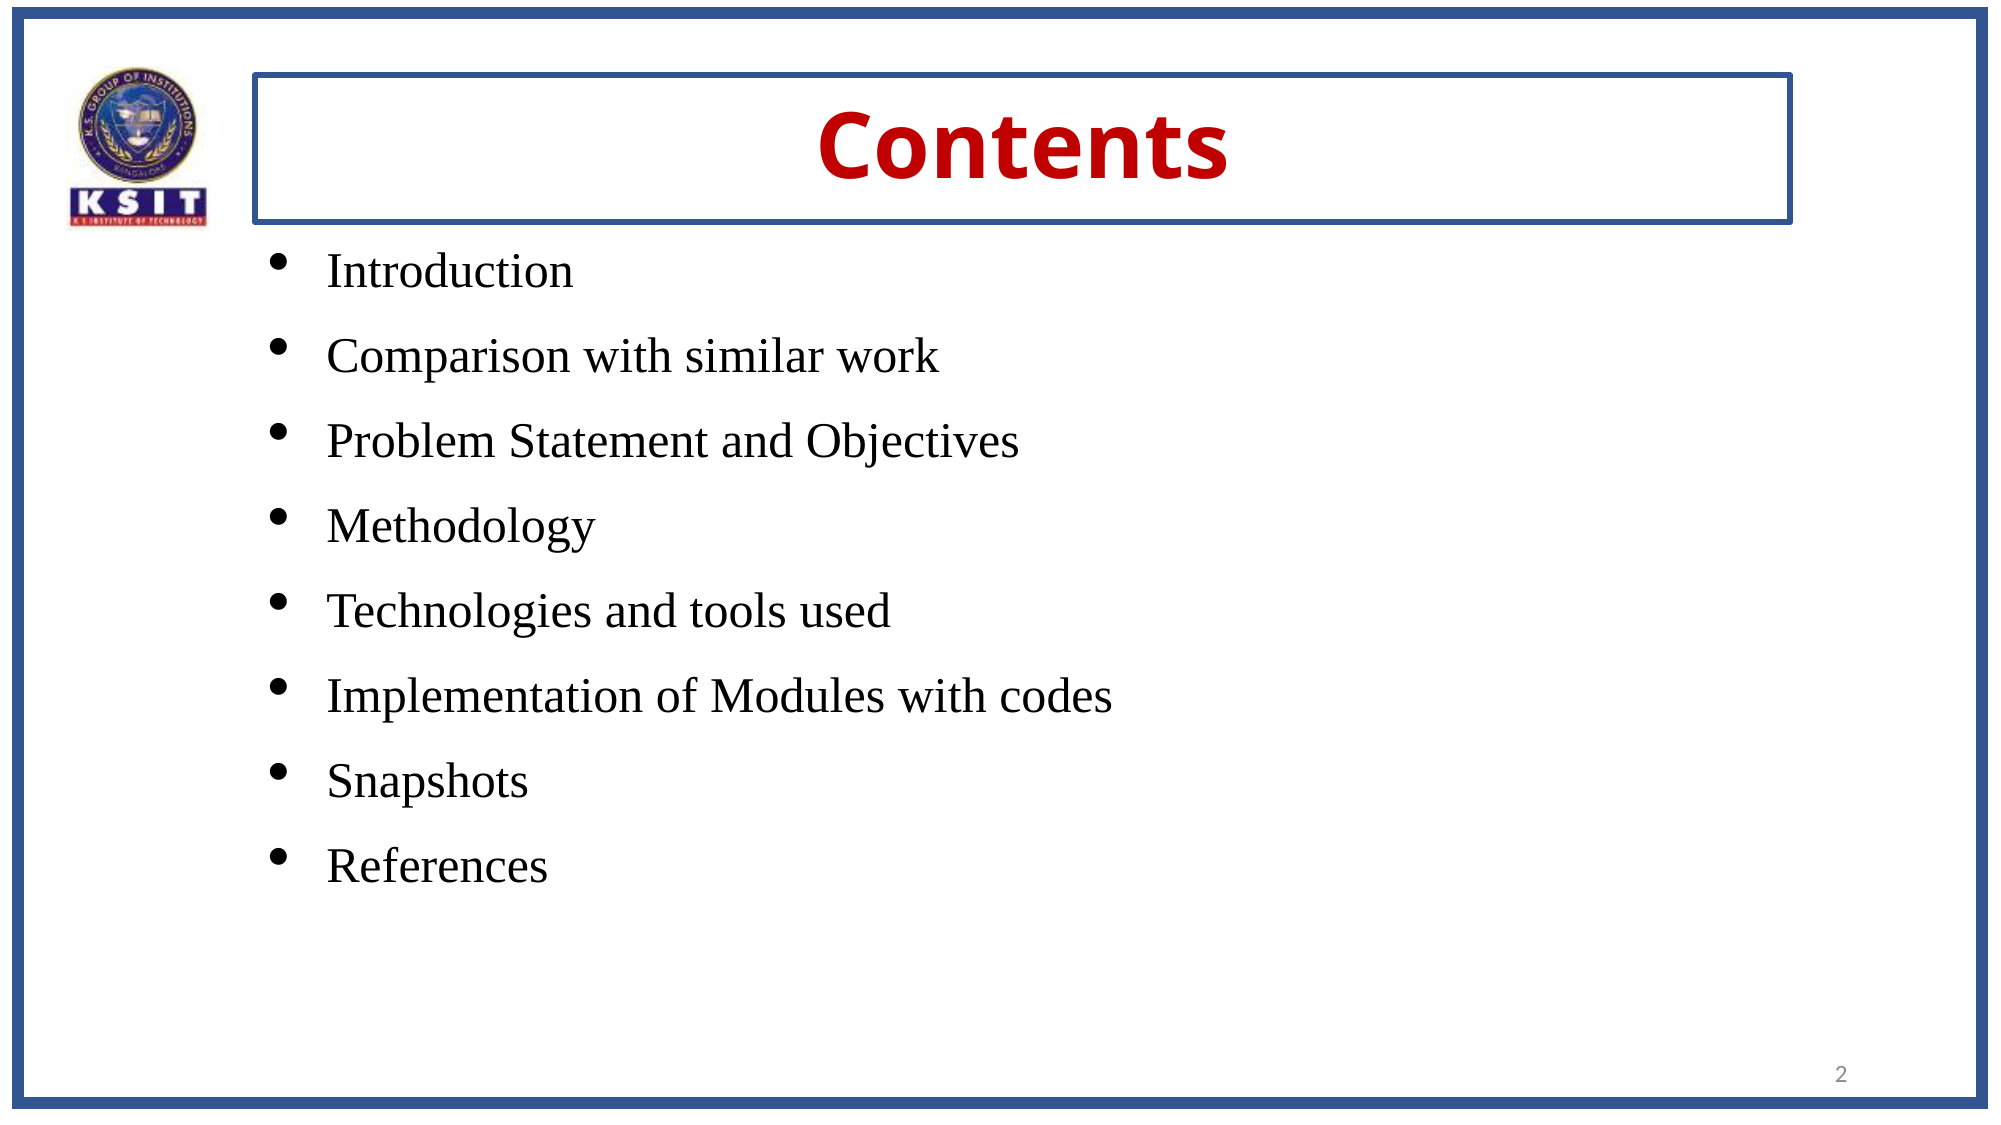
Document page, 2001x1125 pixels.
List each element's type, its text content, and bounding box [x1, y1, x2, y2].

text_box [17, 12, 1983, 1104]
picture [66, 66, 210, 231]
slide_number 2 [1412, 1042, 1863, 1103]
list Introduction Comparison with similar work Problem Statement and Objectives Methodology Technologies and tools used Implementation of Modules with codes Snapshots References [255, 225, 1806, 1063]
